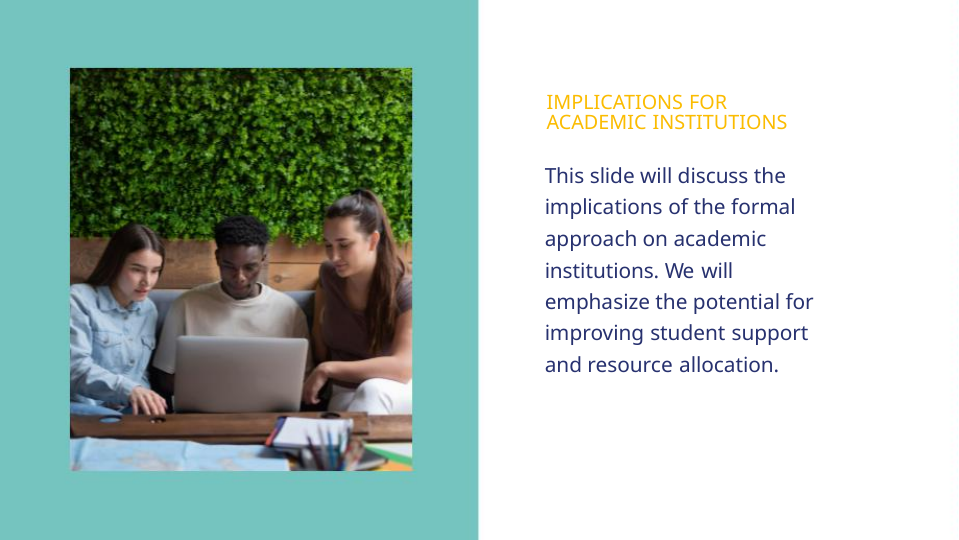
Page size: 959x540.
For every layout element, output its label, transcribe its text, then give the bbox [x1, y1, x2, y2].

text_box [0, 0, 959, 540]
text_box emphasize the potential for improving student support and resource allocation. [544, 287, 868, 377]
text_box This slide will discuss the implications of the formal approach on academic institutions. We will [544, 161, 847, 283]
text_box IMPLICATIONS FOR ACADEMIC INSTITUTIONS [546, 88, 839, 134]
